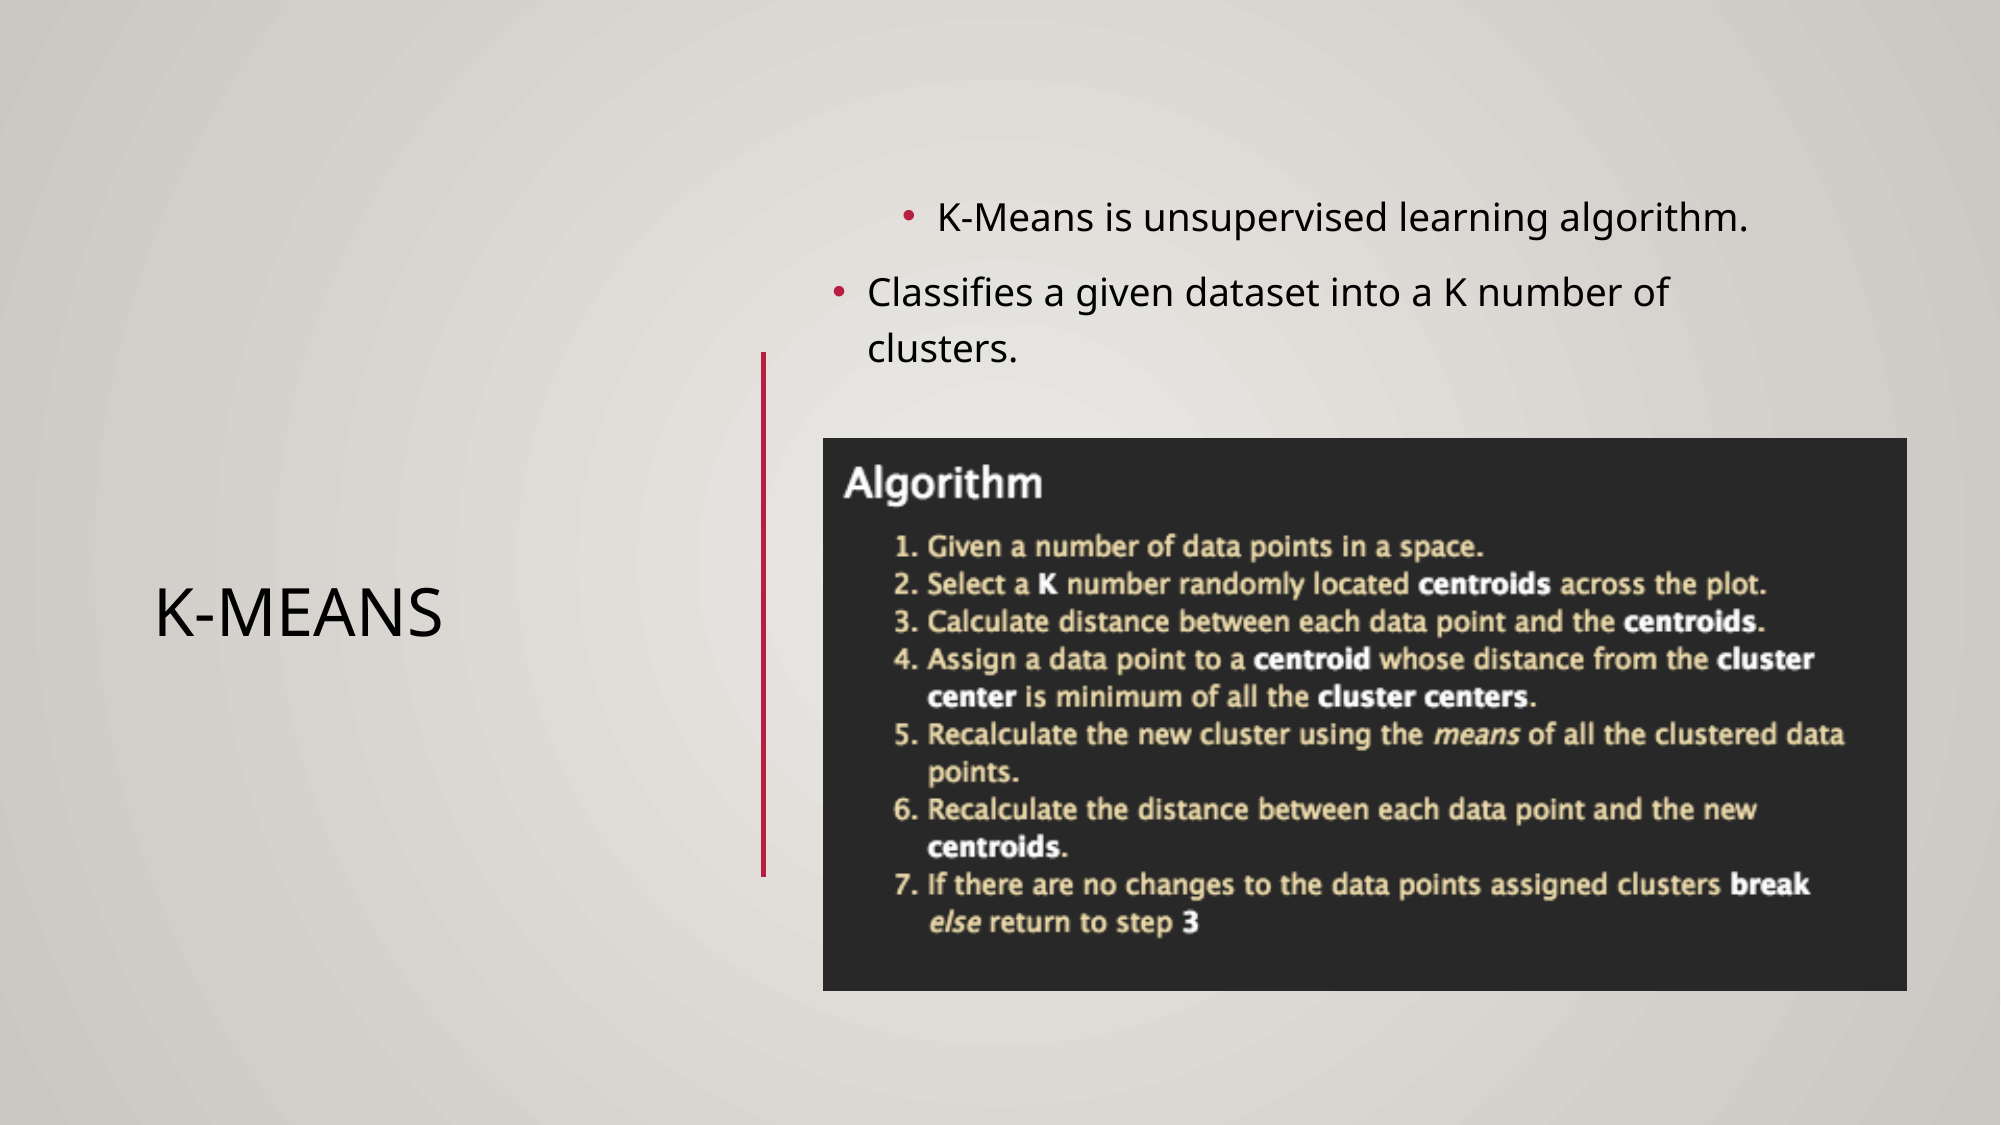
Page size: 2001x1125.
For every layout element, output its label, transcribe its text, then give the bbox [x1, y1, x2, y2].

text_box [0, 0, 2000, 1125]
picture [823, 438, 1908, 992]
list K-Means is unsupervised learning algorithm. Classifies a given dataset into a K number of clusters. [817, 154, 1823, 399]
title K-Means [138, 262, 720, 968]
